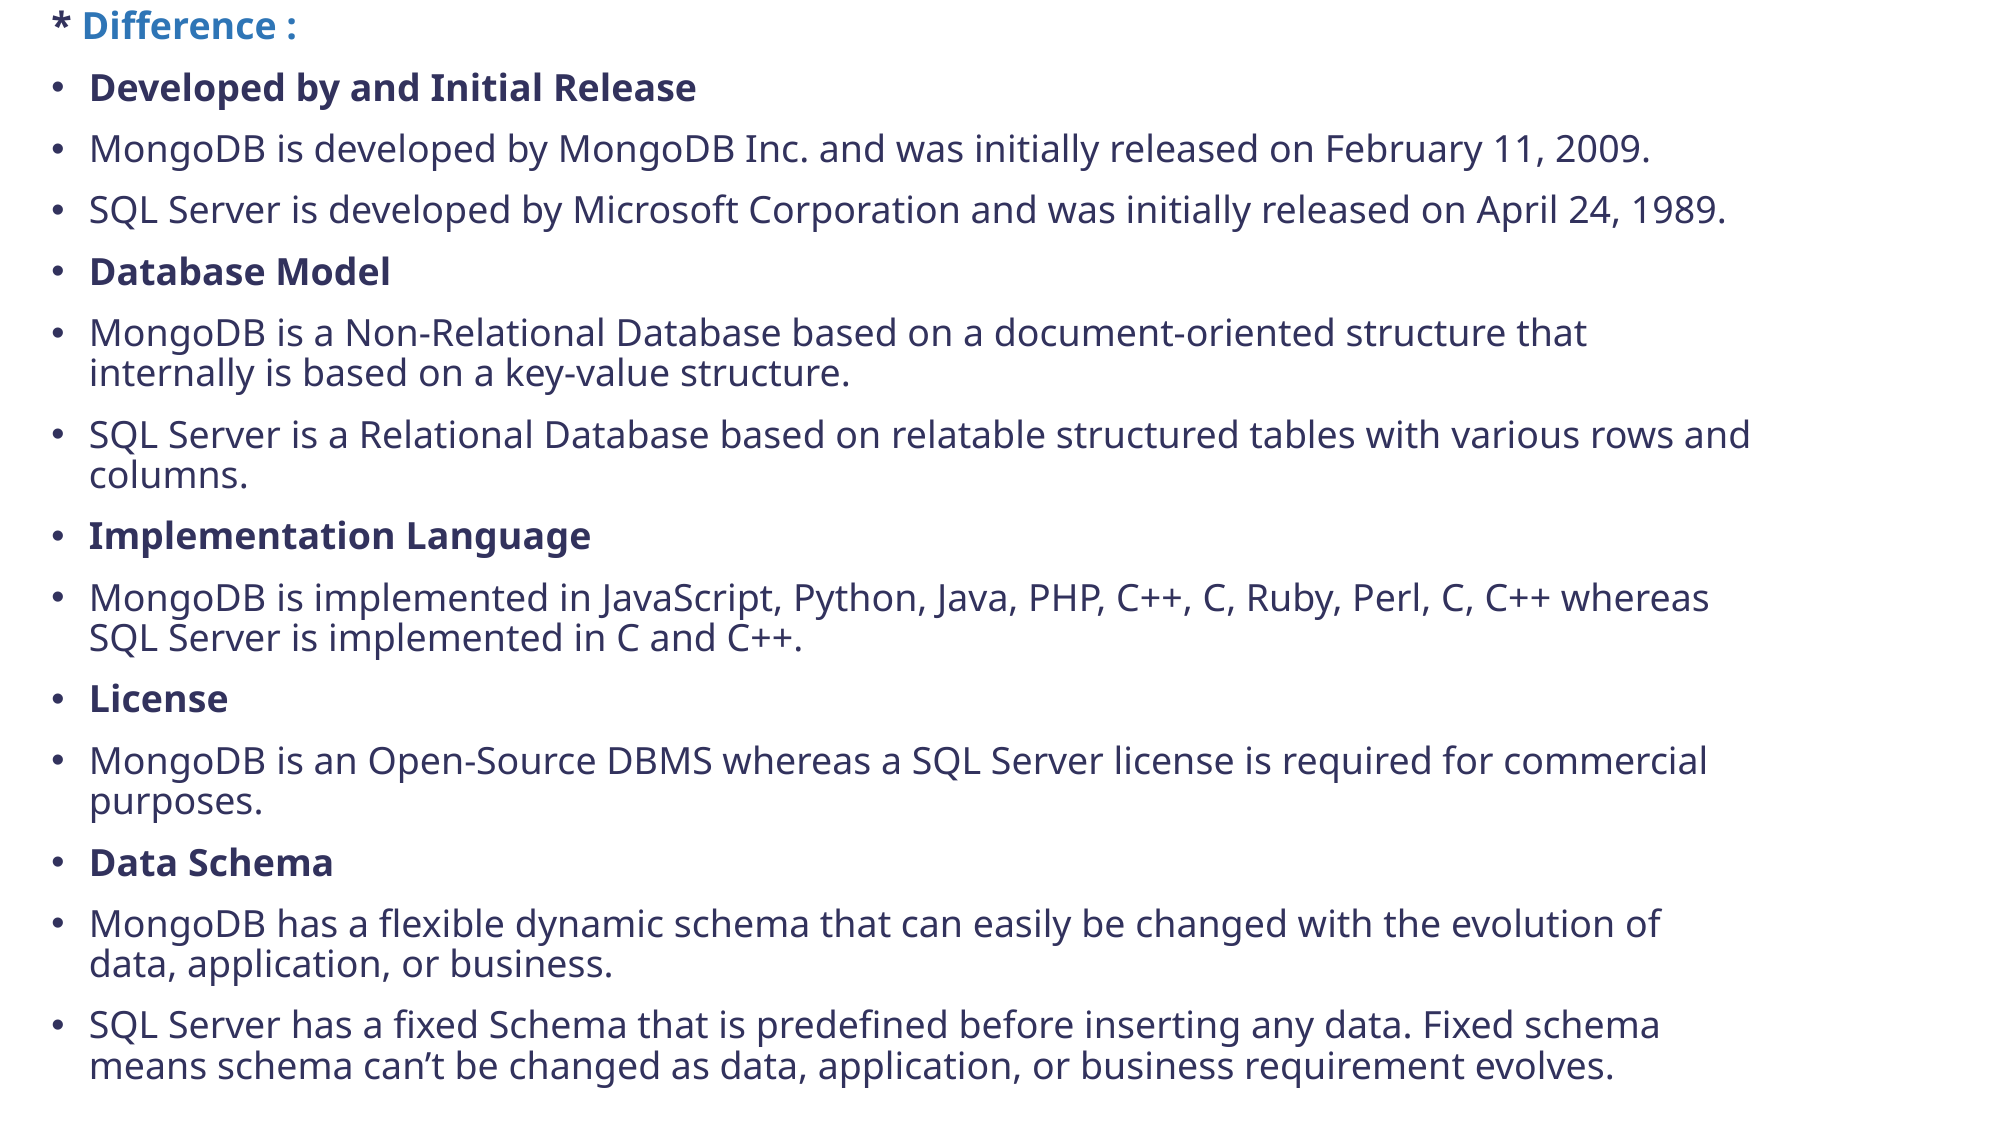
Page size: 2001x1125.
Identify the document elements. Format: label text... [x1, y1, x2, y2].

list * Difference : Developed by and Initial Release MongoDB is developed by MongoDB Inc. and was initially released on February 11, 2009. SQL Server is developed by Microsoft Corporation and was initially released on April 24, 1989. Database Model MongoDB is a Non-Relational Database based on a document-oriented structure that internally is based on a key-value structure. SQL Server is a Relational Database based on relatable structured tables with various rows and columns. Implementation Language MongoDB is implemented in JavaScript, Python, Java, PHP, C++, C, Ruby, Perl, C, C++ whereas SQL Server is implemented in C and C++. License MongoDB is an Open-Source DBMS whereas a SQL Server license is required for commercial purposes. Data Schema MongoDB has a flexible dynamic schema that can easily be changed with the evolution of data, application, or business. SQL Server has a fixed Schema that is predefined before inserting any data. Fixed schema means schema can’t be changed as data, application, or business requirement evolves. [36, 0, 1774, 1098]
